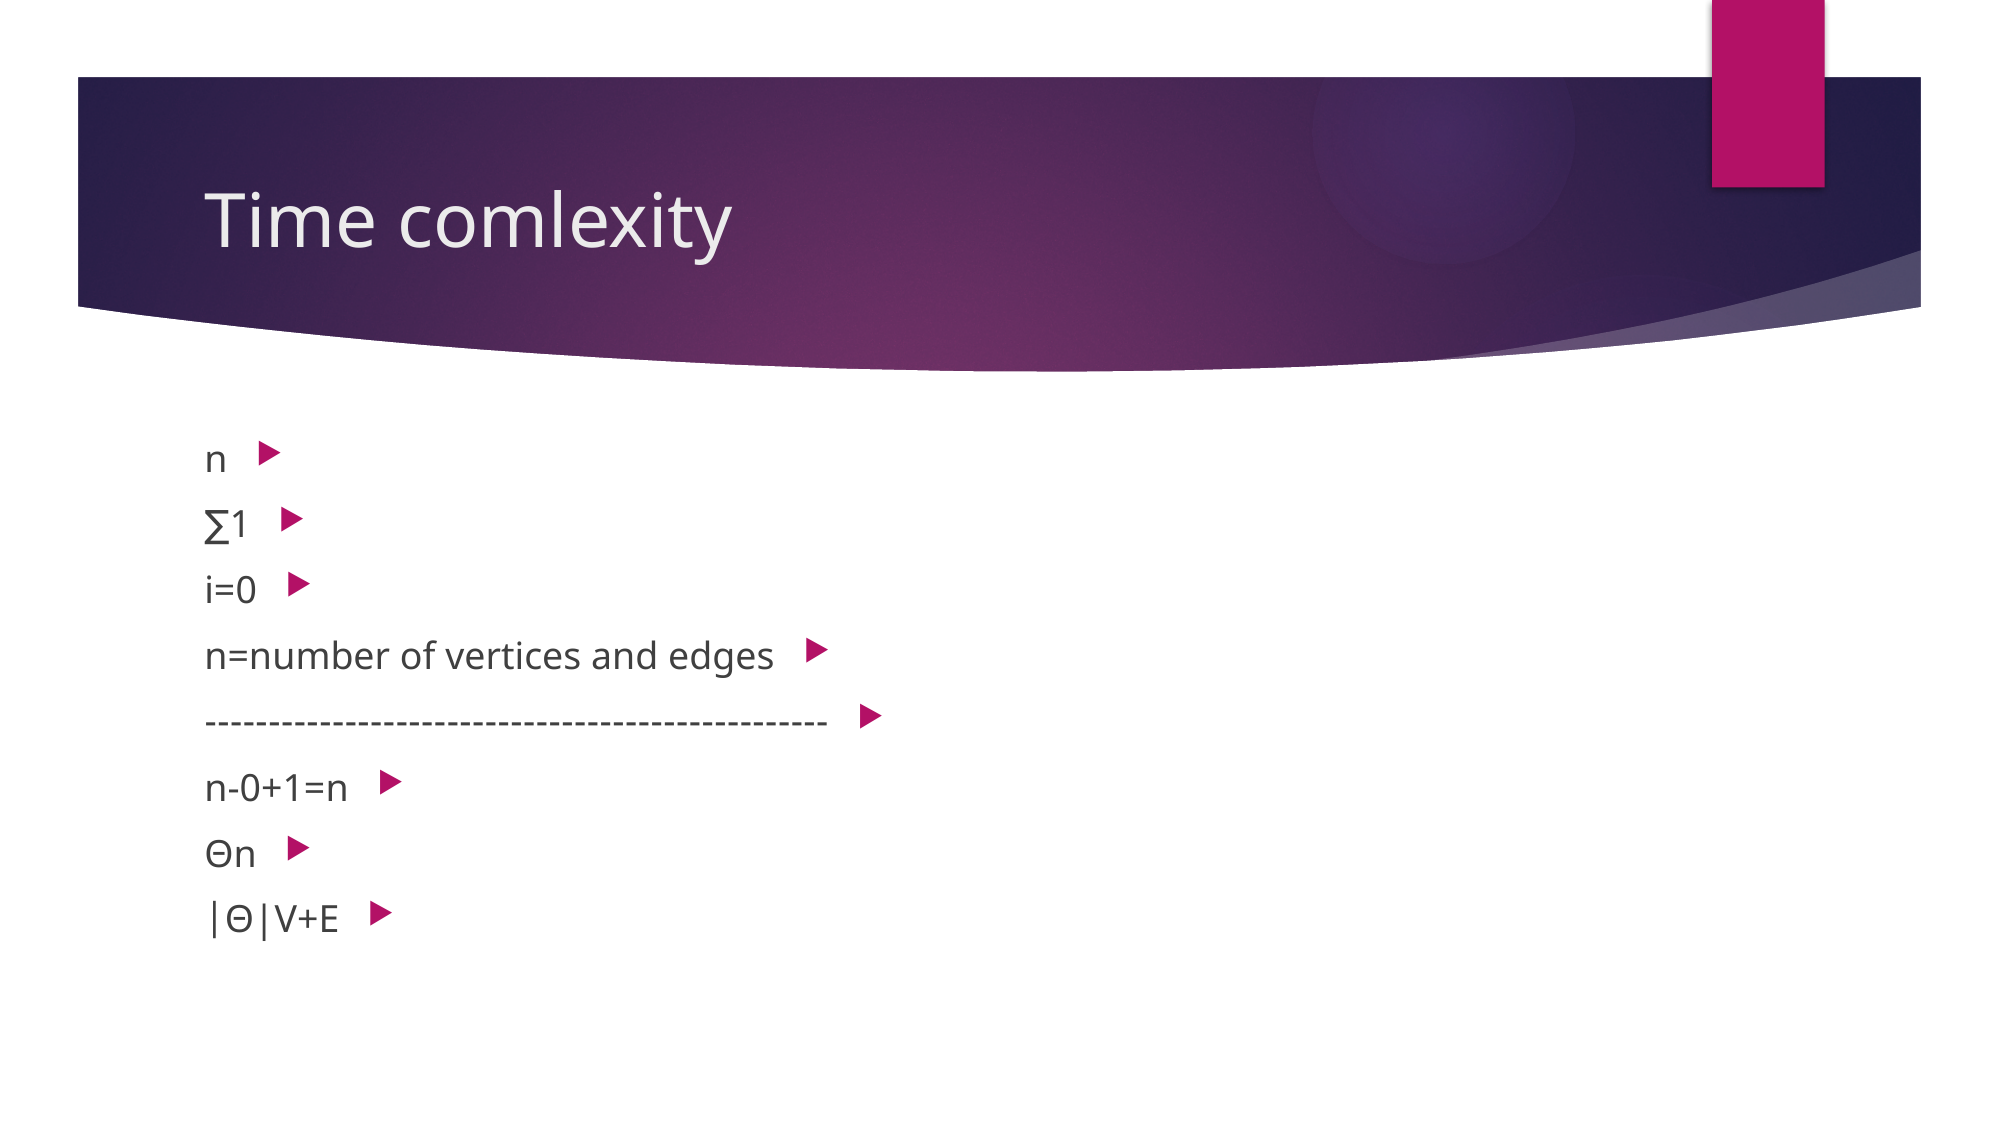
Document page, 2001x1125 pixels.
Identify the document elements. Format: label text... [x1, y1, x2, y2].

title Time comlexity [189, 159, 1627, 276]
list n 1∑ i=0 n=number of vertices and edges ------------------------------------------------- n-0+1=n Θn Θ|V+E| [189, 427, 1638, 988]
